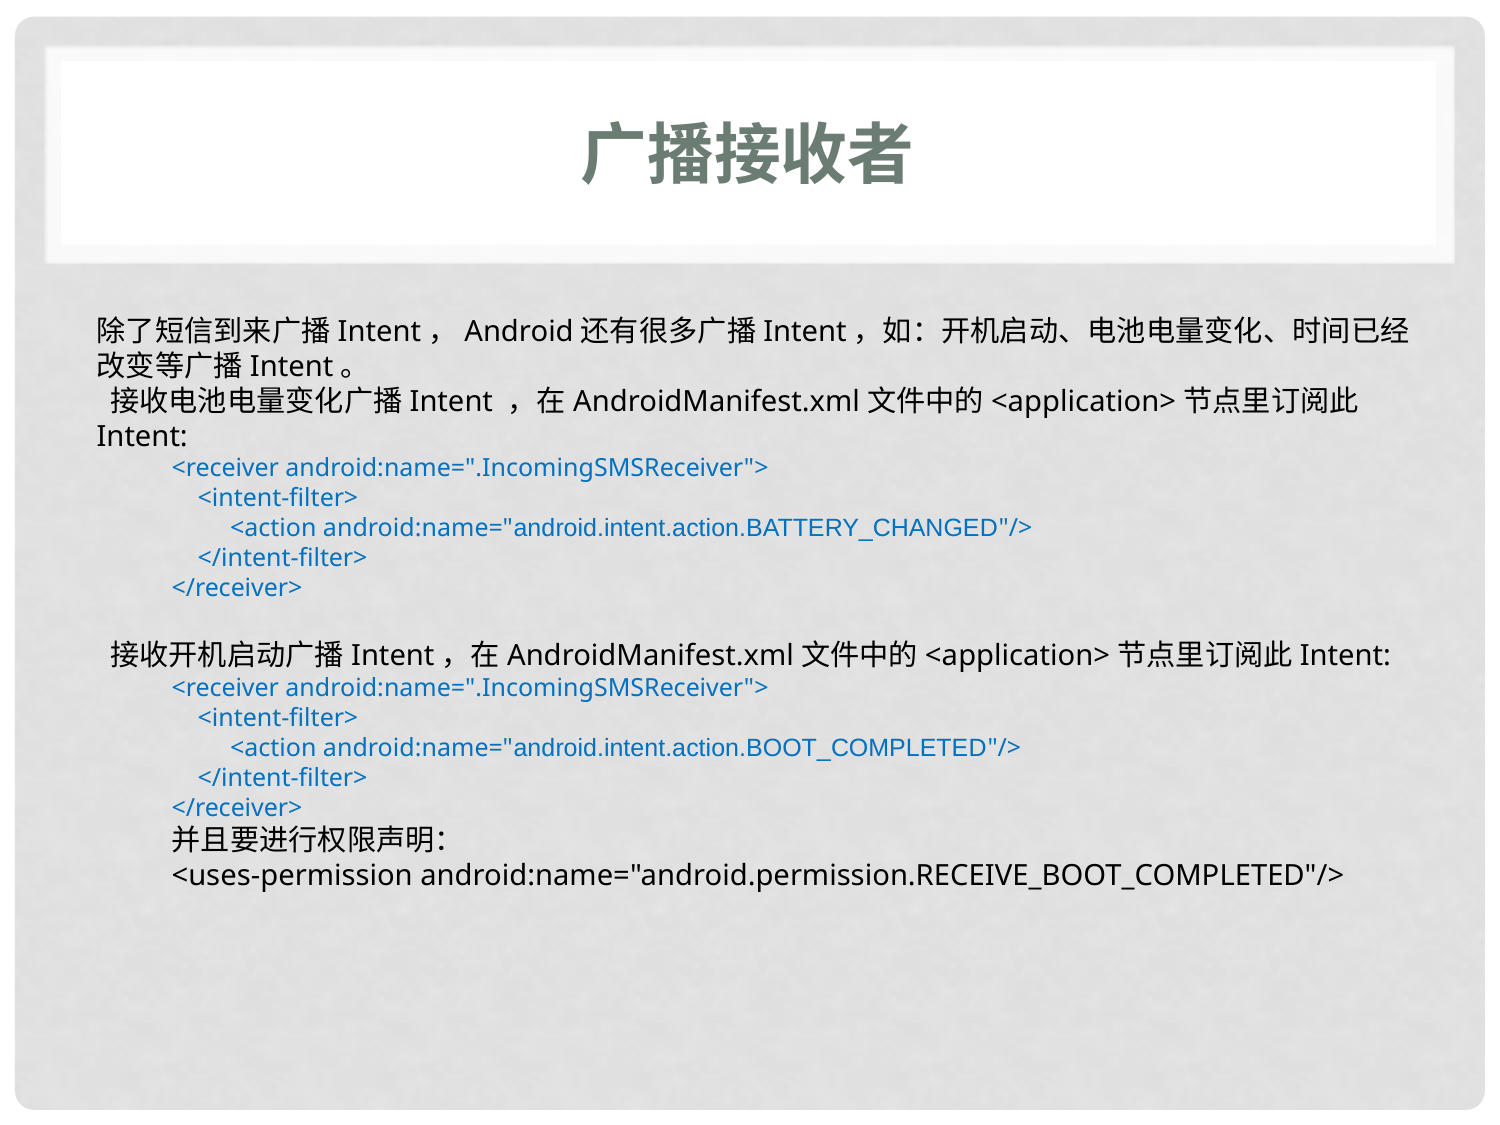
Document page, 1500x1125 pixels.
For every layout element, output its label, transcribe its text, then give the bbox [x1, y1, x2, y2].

text_box 除了短信到来广播Intent，Android还有很多广播Intent，如：开机启动、电池电量变化、时间已经改变等广播Intent。 接收电池电量变化广播Intent ，在AndroidManifest.xml文件中的<application>节点里订阅此Intent: <receiver android:name=".IncomingSMSReceiver"> <intent-filter> <action android:name="android.intent.action.BATTERY_CHANGED"/> </intent-filter> </receiver> 接收开机启动广播Intent，在AndroidManifest.xml文件中的<application>节点里订阅此Intent: <receiver android:name=".IncomingSMSReceiver"> <intent-filter> <action android:name="android.intent.action.BOOT_COMPLETED"/> </intent-filter> </receiver> 并且要进行权限声明： <uses-permission android:name="android.permission.RECEIVE_BOOT_COMPLETED"/> [81, 304, 1430, 899]
title 广播接收者 [69, 66, 1425, 238]
